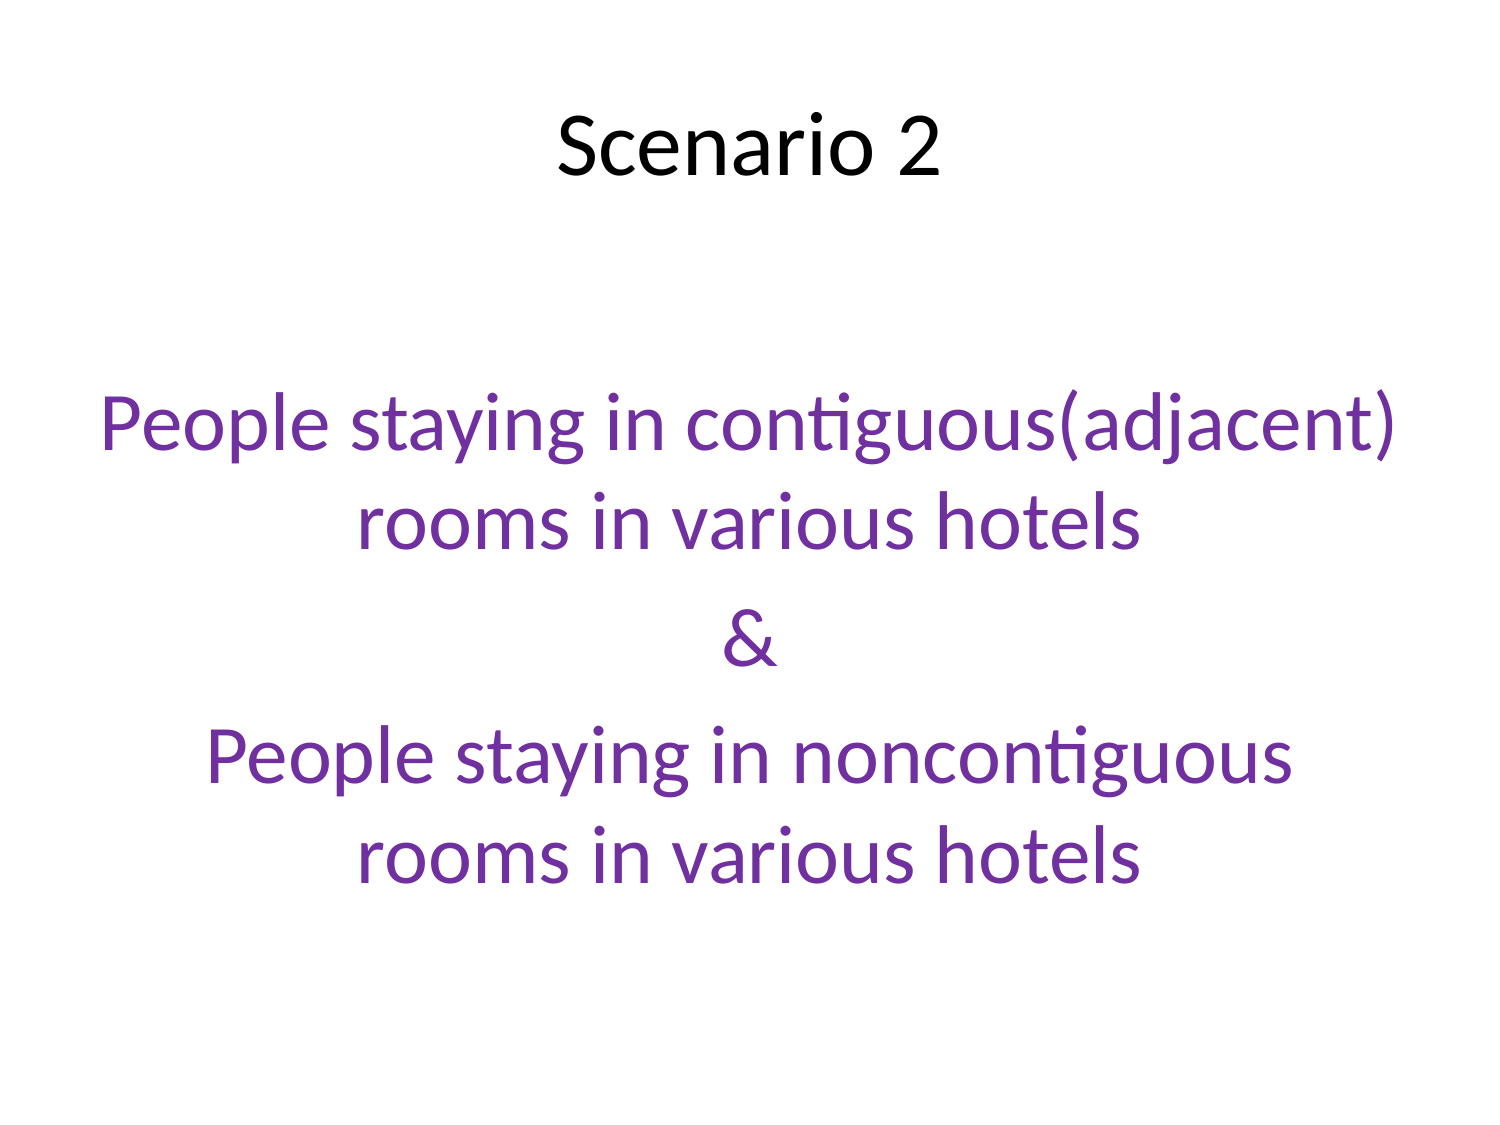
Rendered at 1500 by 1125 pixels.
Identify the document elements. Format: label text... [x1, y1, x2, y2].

title Scenario 2 [75, 45, 1425, 233]
list People staying in contiguous(adjacent) rooms in various hotels & People staying in noncontiguous rooms in various hotels [75, 262, 1425, 1005]
